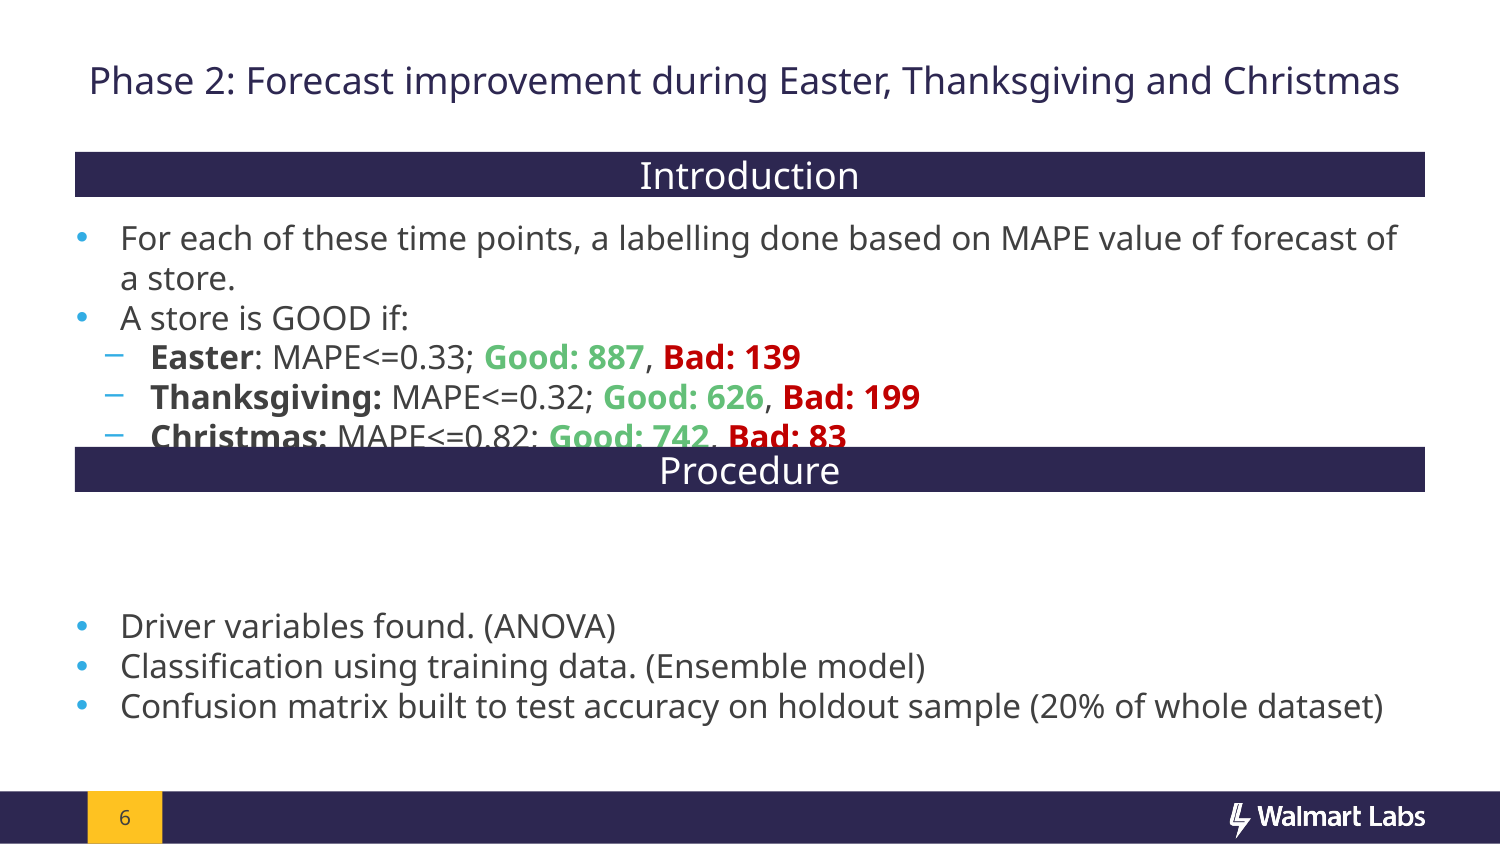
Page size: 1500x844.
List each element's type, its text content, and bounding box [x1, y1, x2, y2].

text_box Procedure [74, 446, 1425, 492]
list For each of these time points, a labelling done based on MAPE value of forecast of a store. A store is GOOD if: Easter: MAPE<=0.33; Good: 887, Bad: 139 Thanksgiving: MAPE<=0.32; Good: 626, Bad: 199 Christmas: MAPE<=0.82; Good: 742, Bad: 83 Driver variables found. (ANOVA) Classification using training data. (Ensemble model) Confusion matrix built to test accuracy on holdout sample (20% of whole dataset) [74, 216, 1426, 773]
picture [1257, 799, 1365, 840]
list Introduction [74, 151, 1426, 198]
slide_number 6 [87, 791, 163, 844]
picture [1224, 803, 1254, 839]
title Phase 2: Forecast improvement during Easter, Thanksgiving and Christmas [74, 48, 1426, 110]
picture [1367, 799, 1425, 840]
